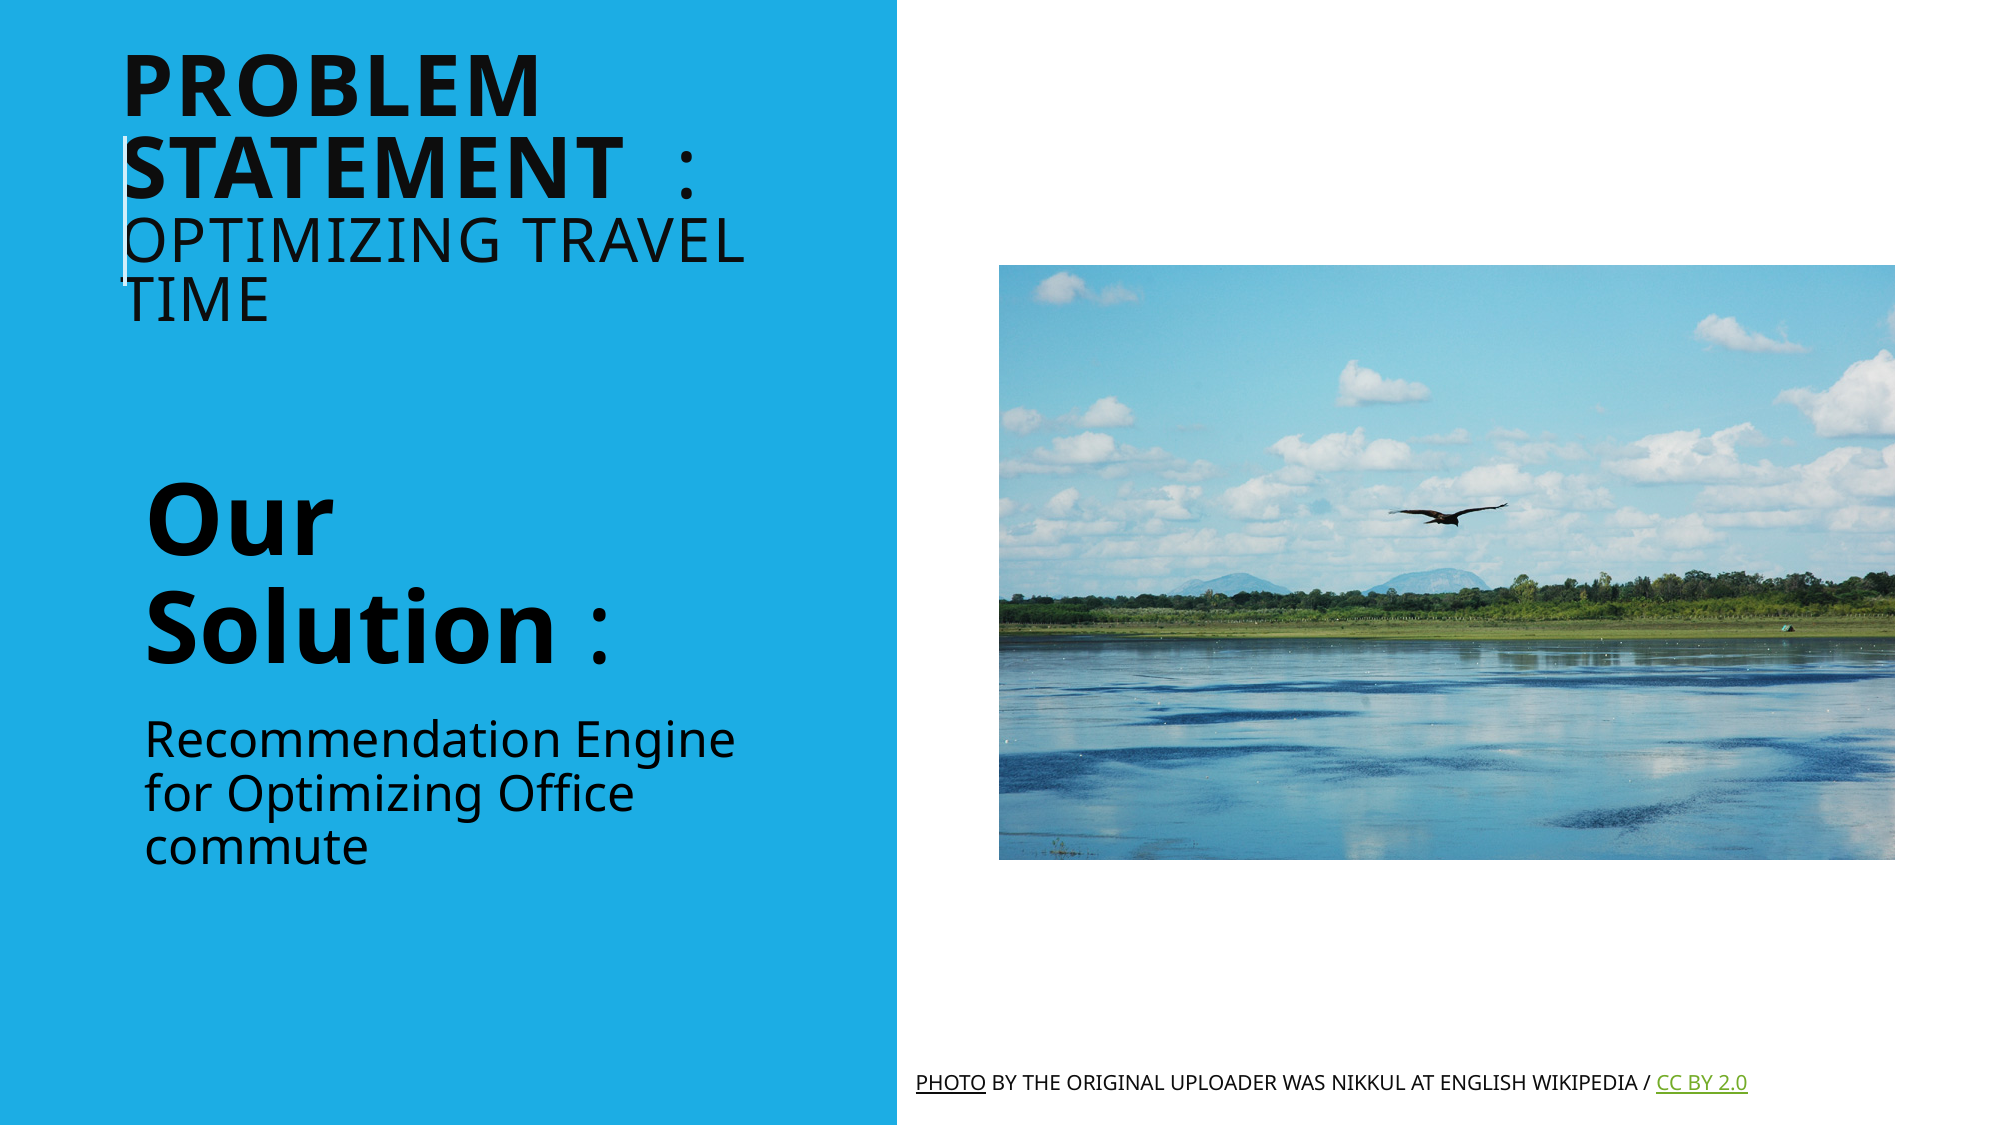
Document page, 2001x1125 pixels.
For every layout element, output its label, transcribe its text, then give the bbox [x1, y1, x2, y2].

footer Photo by The original uploader was Nikkul at English Wikipedia / CC BY 2.0 [794, 1061, 1763, 1107]
list Our Solution : Recommendation Engine for Optimizing Office commute [137, 461, 760, 1107]
picture [999, 265, 1896, 860]
text_box [0, 0, 898, 1125]
title Problem statement : Optimizing Travel time [105, 42, 856, 342]
